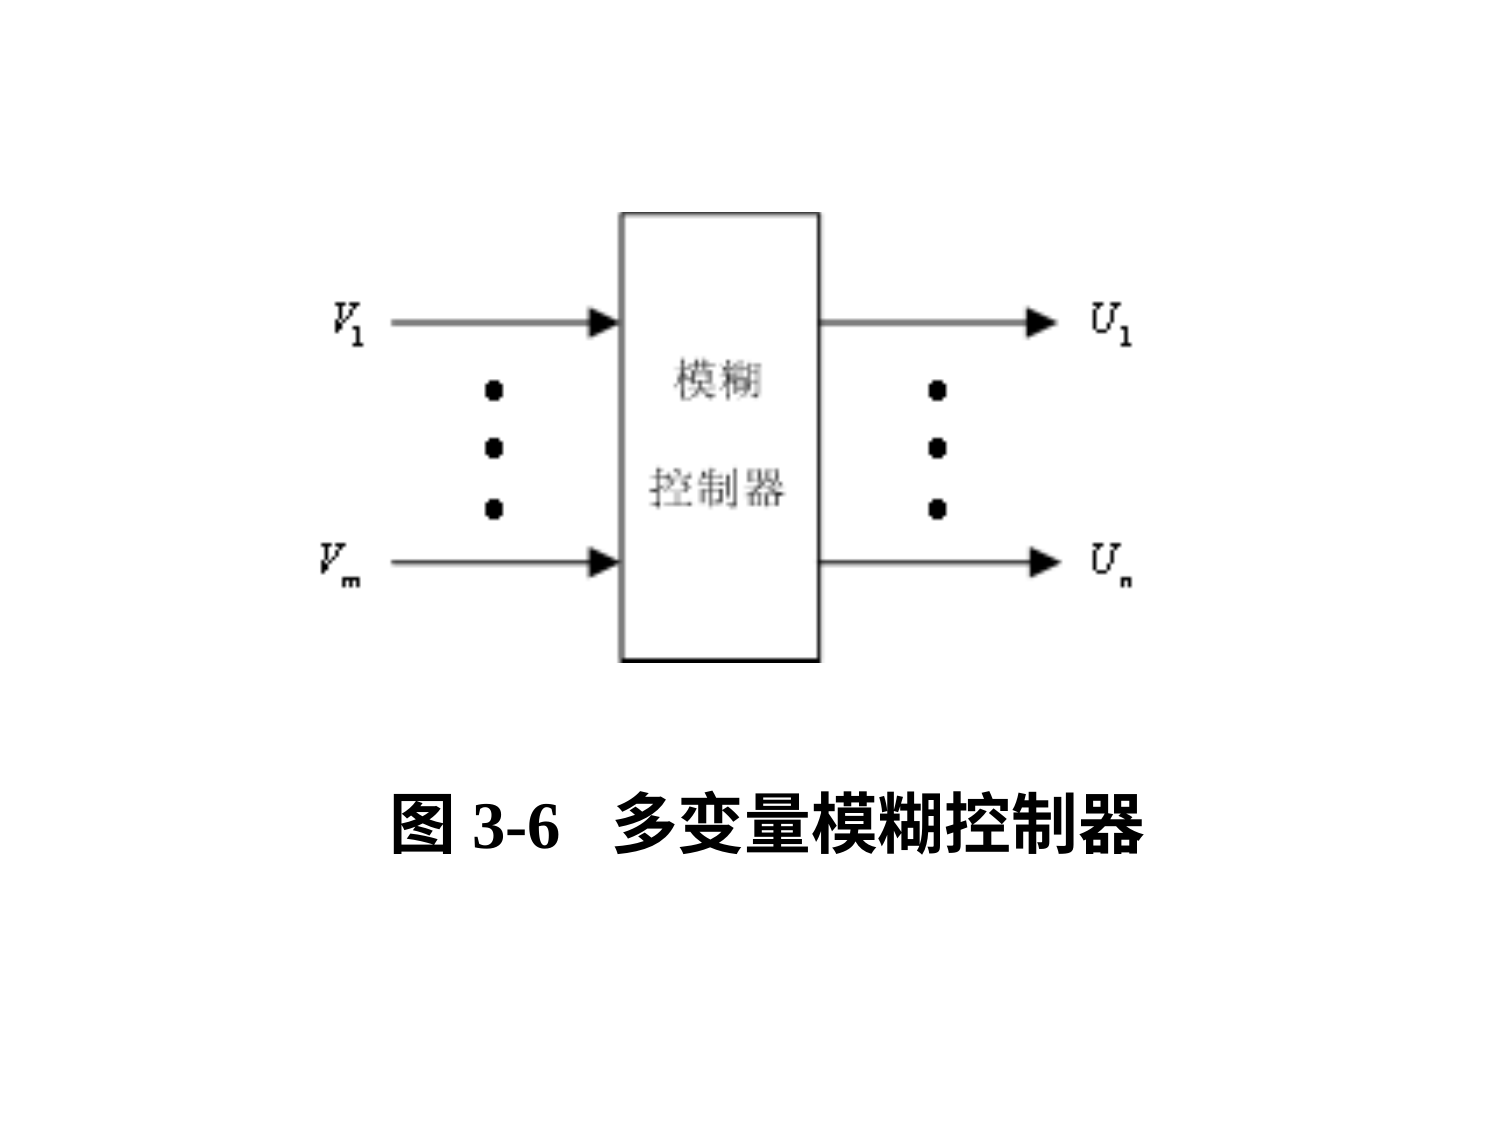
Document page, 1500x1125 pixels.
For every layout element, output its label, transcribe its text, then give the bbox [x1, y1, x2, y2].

text_box 图3-6 多变量模糊控制器 [374, 774, 1200, 870]
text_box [312, 212, 1151, 664]
